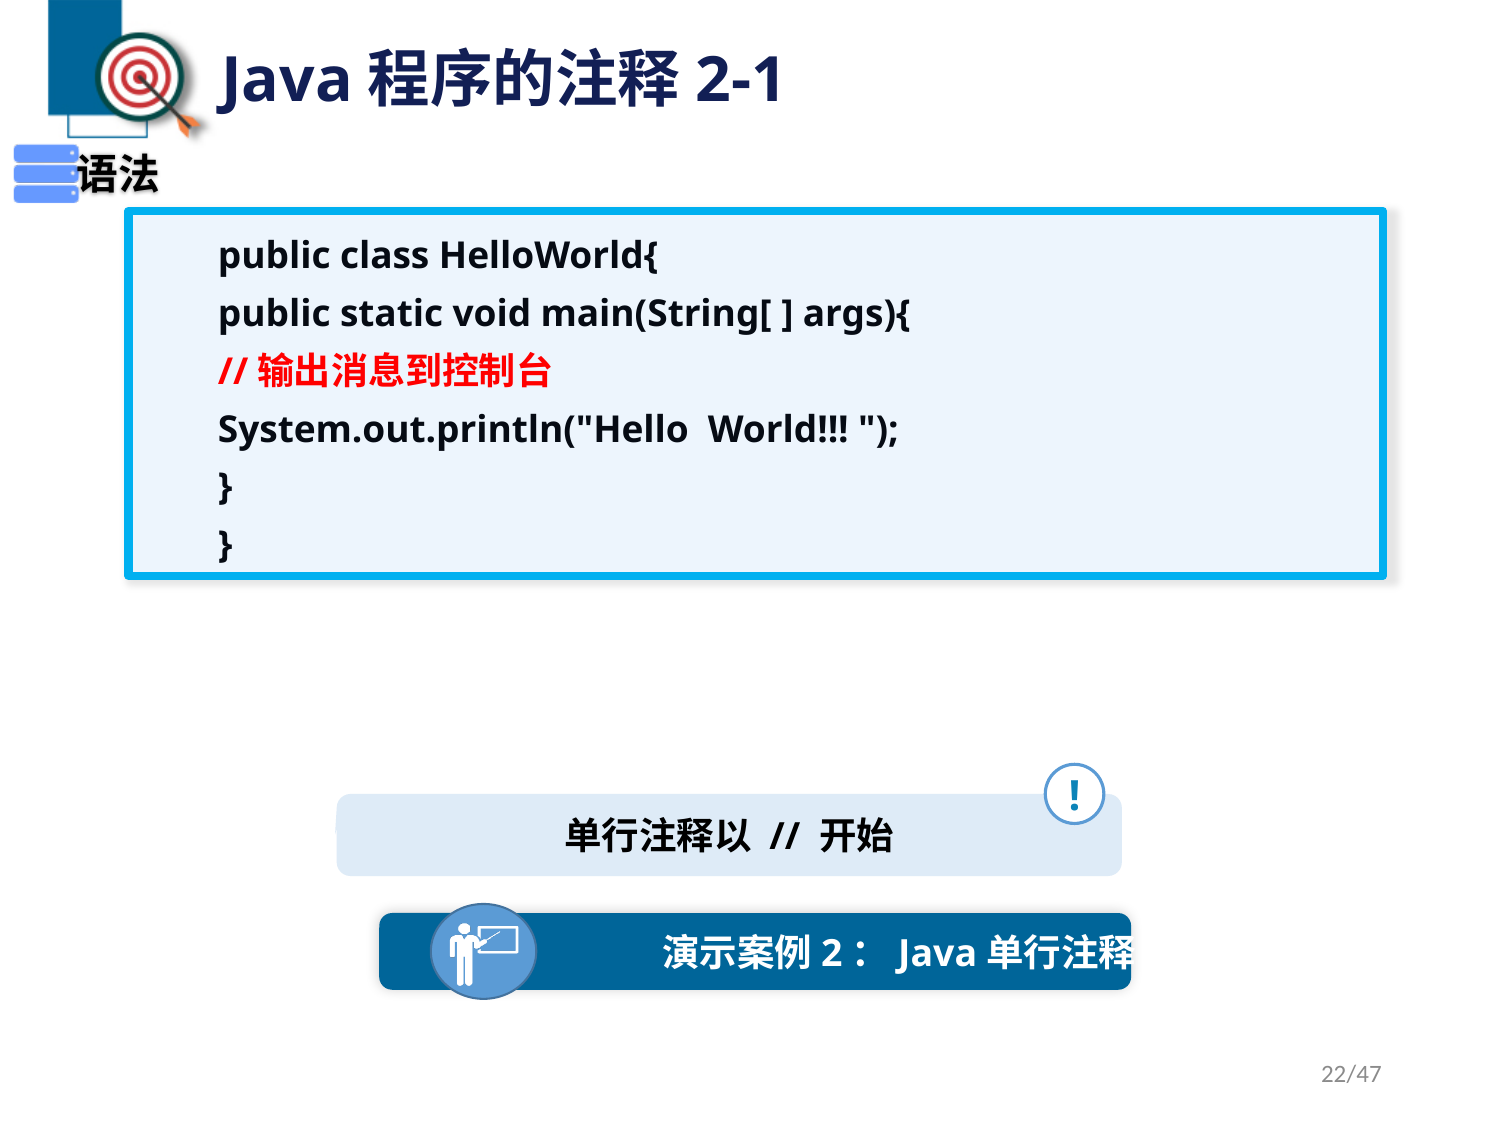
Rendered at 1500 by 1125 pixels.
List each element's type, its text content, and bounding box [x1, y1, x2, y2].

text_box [379, 903, 1165, 999]
picture [0, 0, 1500, 1125]
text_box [336, 764, 1122, 876]
title Java程序的注释2-1 [206, 15, 1500, 146]
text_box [11, 140, 176, 207]
list public class HelloWorld{ public static void main(String[ ] args){ //输出消息到控制台 System.out.println("Hello World!!! "); } } [128, 210, 1383, 576]
slide_number 22/47 [1059, 1042, 1397, 1103]
